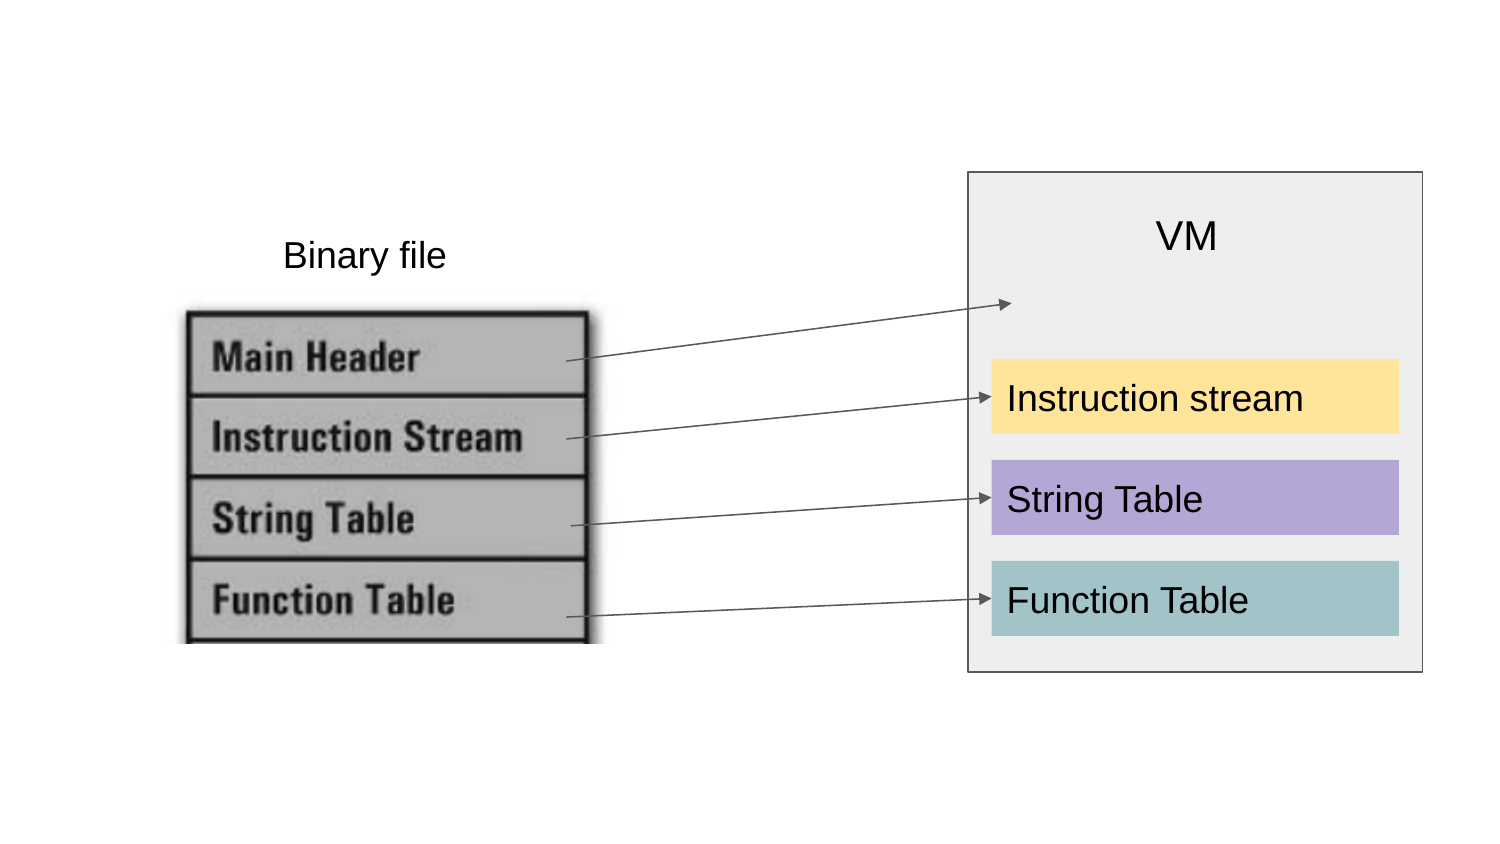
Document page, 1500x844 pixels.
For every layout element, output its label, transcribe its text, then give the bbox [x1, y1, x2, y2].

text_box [570, 497, 992, 526]
text_box Instruction stream [991, 358, 1399, 434]
text_box Binary file [267, 215, 522, 290]
text_box String Table [991, 459, 1399, 535]
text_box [566, 598, 992, 618]
picture [134, 291, 636, 644]
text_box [566, 396, 992, 440]
text_box VM [1140, 194, 1324, 275]
text_box Function Table [991, 560, 1399, 636]
text_box [968, 172, 1423, 672]
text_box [566, 302, 1012, 362]
